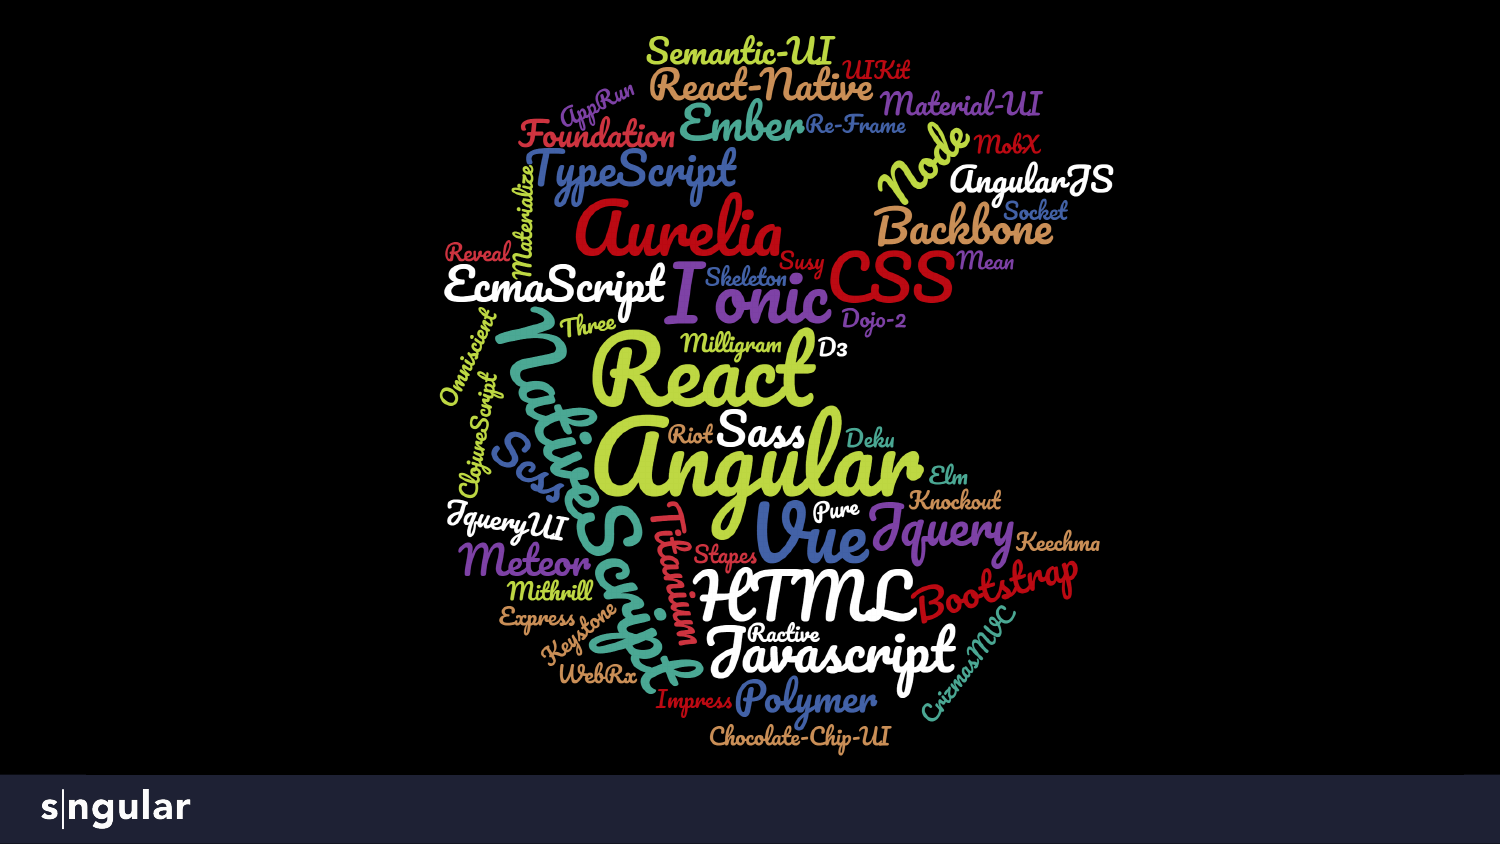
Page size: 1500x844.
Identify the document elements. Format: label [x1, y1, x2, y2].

picture [41, 783, 207, 834]
picture [86, 0, 1464, 775]
